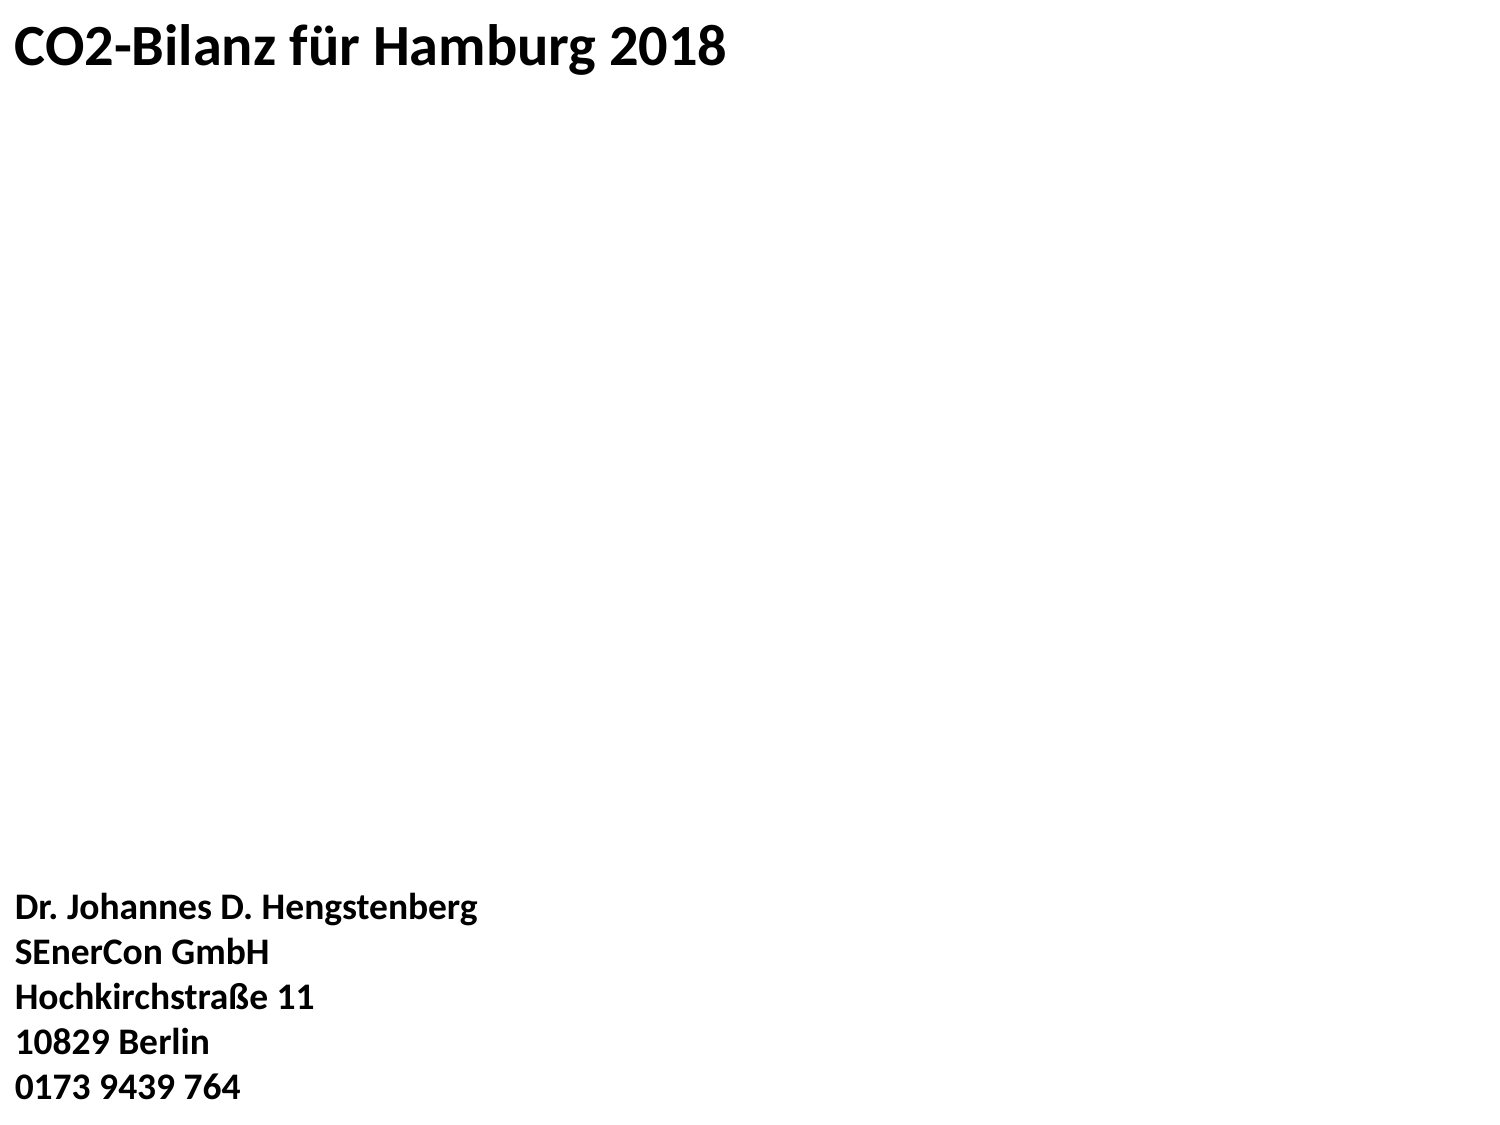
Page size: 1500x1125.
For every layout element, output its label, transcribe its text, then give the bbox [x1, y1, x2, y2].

text_box CO2-Bilanz für Hamburg 2018 Dr. Johannes D. Hengstenberg SEnerCon GmbH Hochkirchstraße 11 10829 Berlin 0173 9439 764 [0, 0, 1500, 1115]
